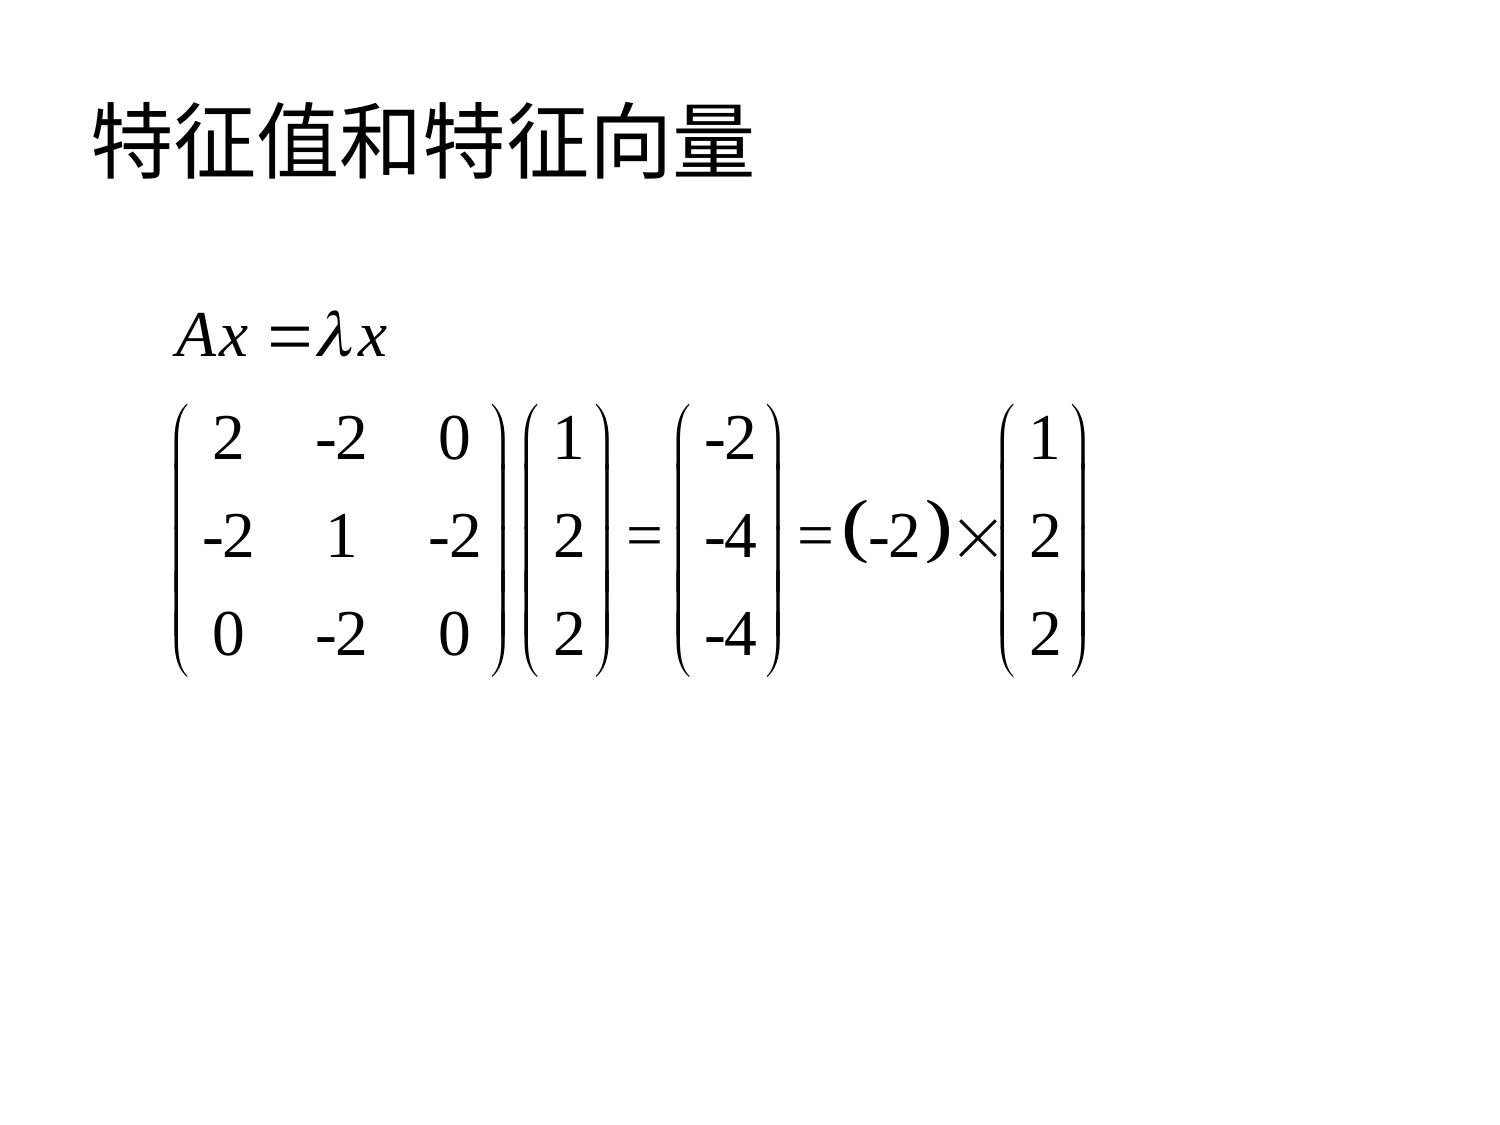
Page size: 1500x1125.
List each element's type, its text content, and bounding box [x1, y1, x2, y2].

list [161, 278, 1104, 693]
title 特征值和特征向量 [75, 45, 1425, 233]
